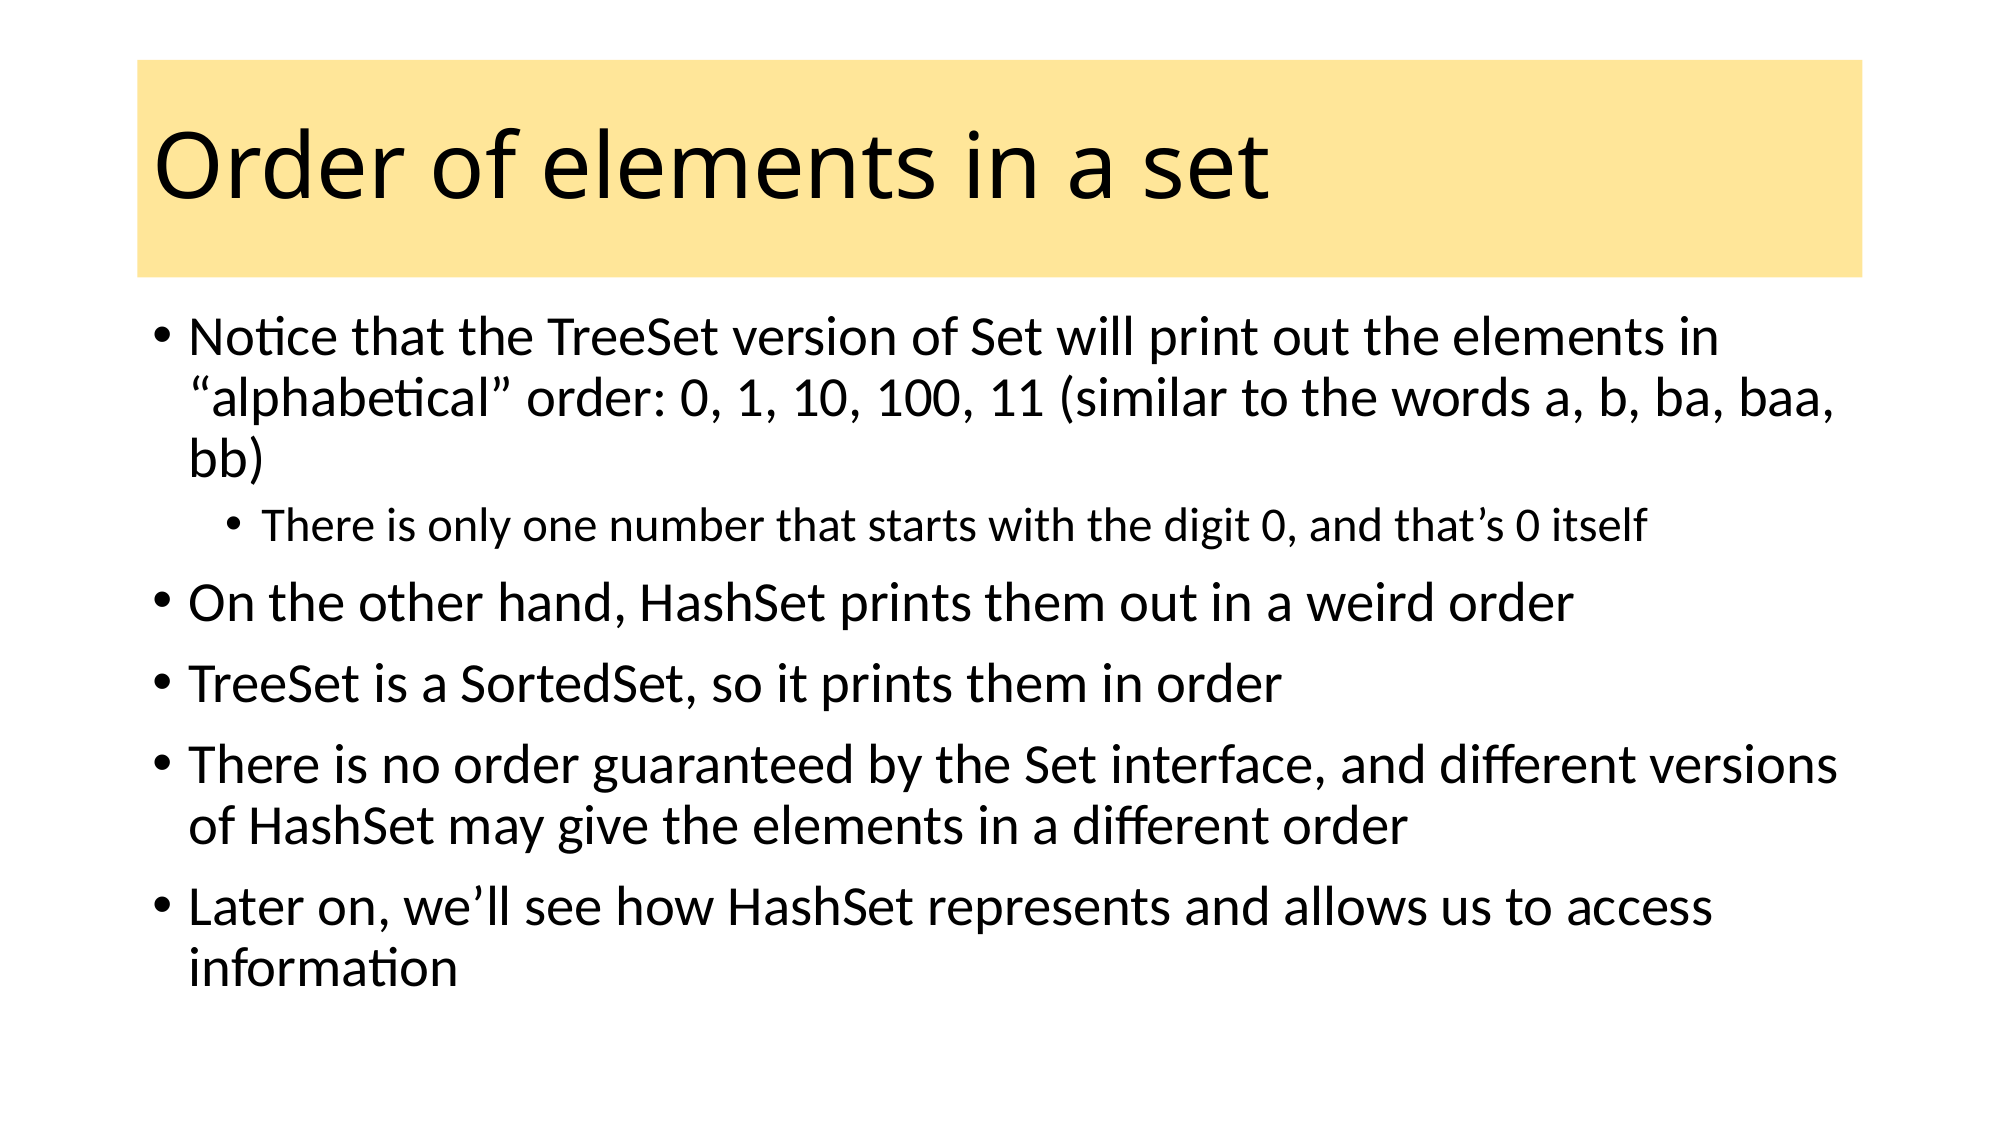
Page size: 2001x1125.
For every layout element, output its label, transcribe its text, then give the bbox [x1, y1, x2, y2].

title Order of elements in a set [137, 59, 1863, 278]
list Notice that the TreeSet version of Set will print out the elements in “alphabetical” order: 0, 1, 10, 100, 11 (similar to the words a, b, ba, baa, bb) There is only one number that starts with the digit 0, and that’s 0 itself On the other hand, HashSet prints them out in a weird order TreeSet is a SortedSet, so it prints them in order There is no order guaranteed by the Set interface, and different versions of HashSet may give the elements in a different order Later on, we’ll see how HashSet represents and allows us to access information [137, 299, 1863, 1014]
